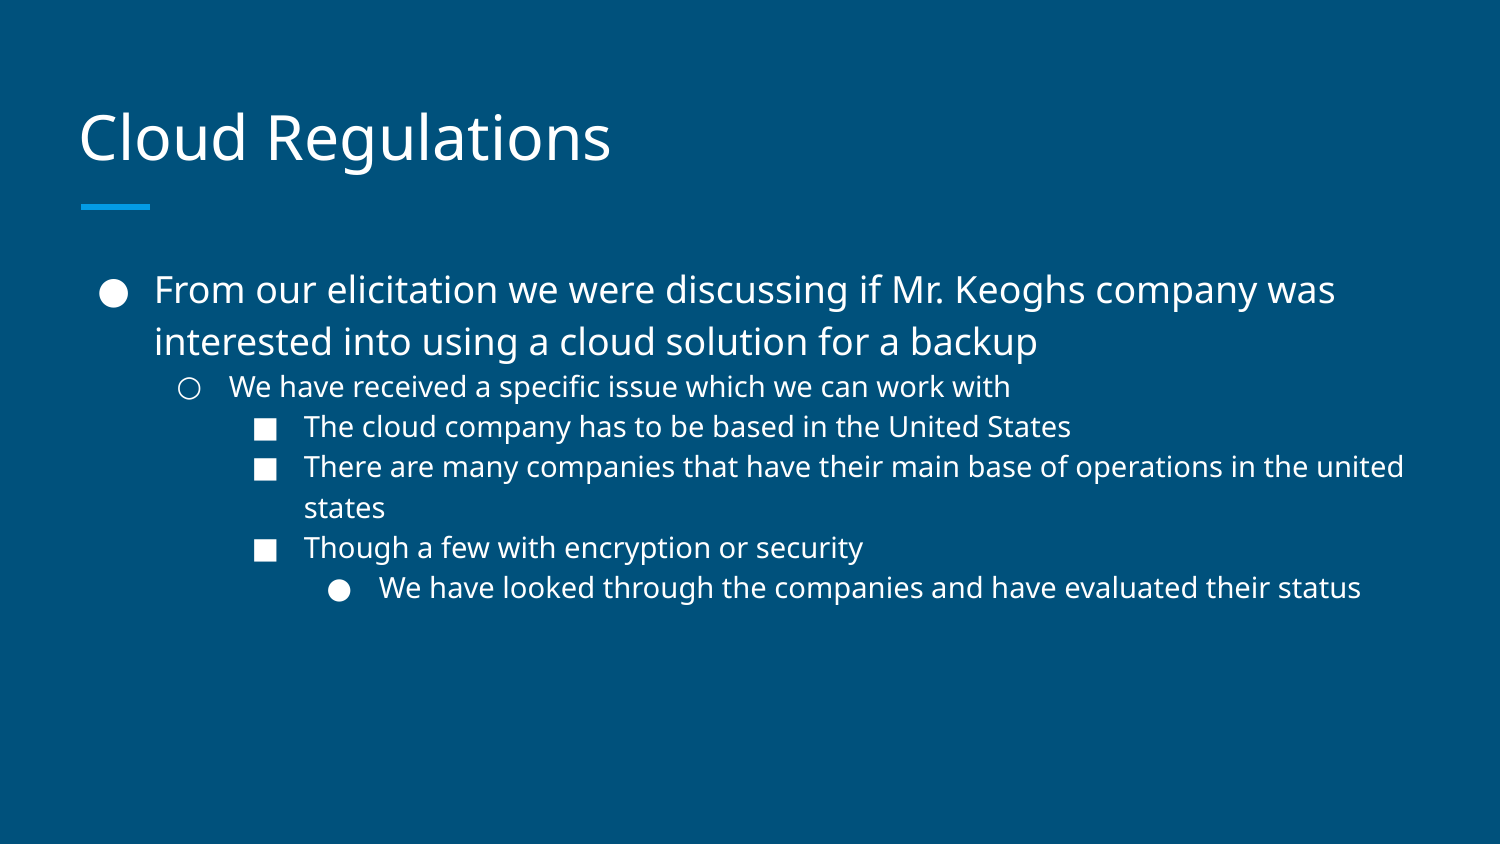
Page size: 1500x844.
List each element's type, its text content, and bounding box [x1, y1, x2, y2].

list From our elicitation we were discussing if Mr. Keoghs company was interested into using a cloud solution for a backup We have received a specific issue which we can work with The cloud company has to be based in the United States There are many companies that have their main base of operations in the united states Though a few with encryption or security We have looked through the companies and have evaluated their status [63, 244, 1437, 750]
title Cloud Regulations [63, 75, 1437, 188]
